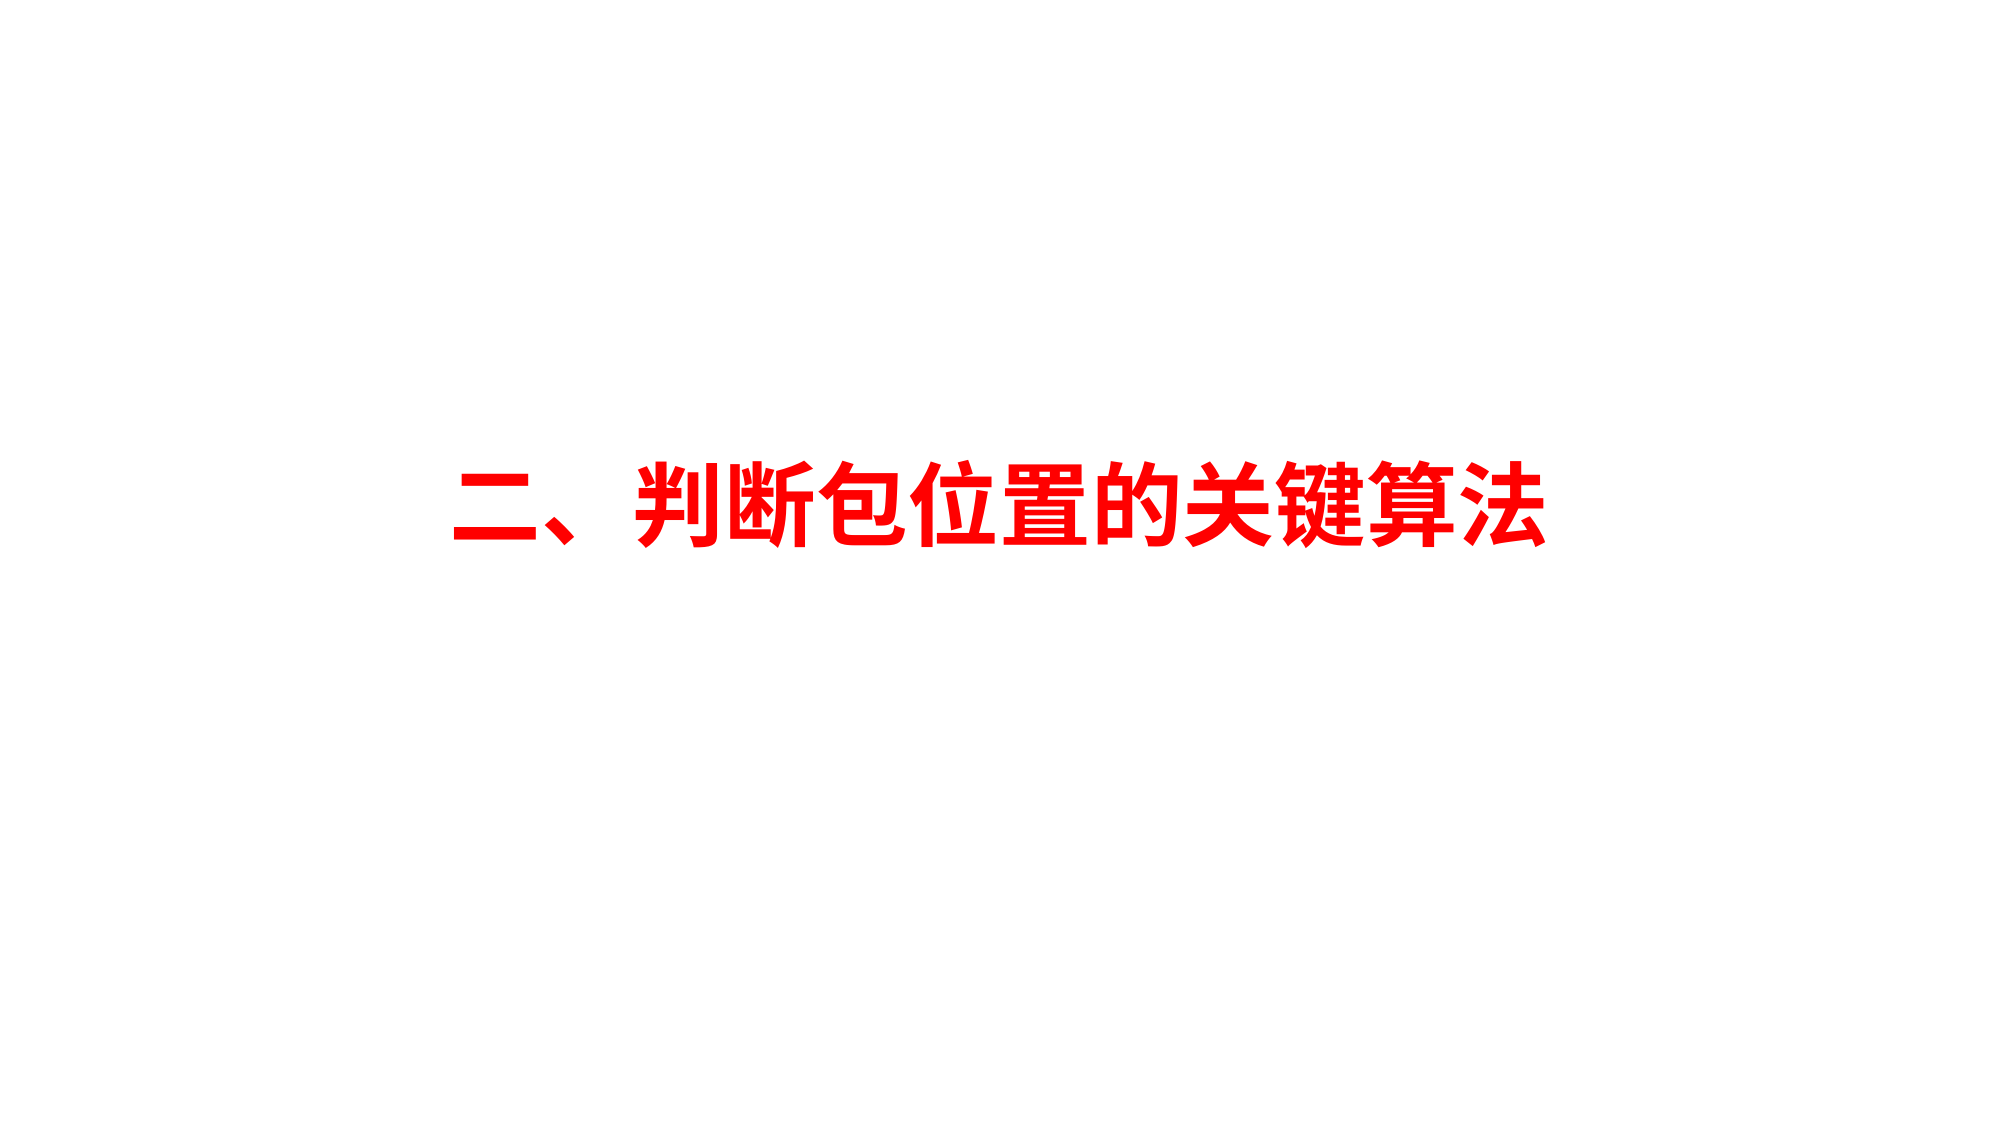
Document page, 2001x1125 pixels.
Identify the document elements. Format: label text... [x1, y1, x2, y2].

title 二、判断包位置的关键算法 [137, 59, 1863, 960]
